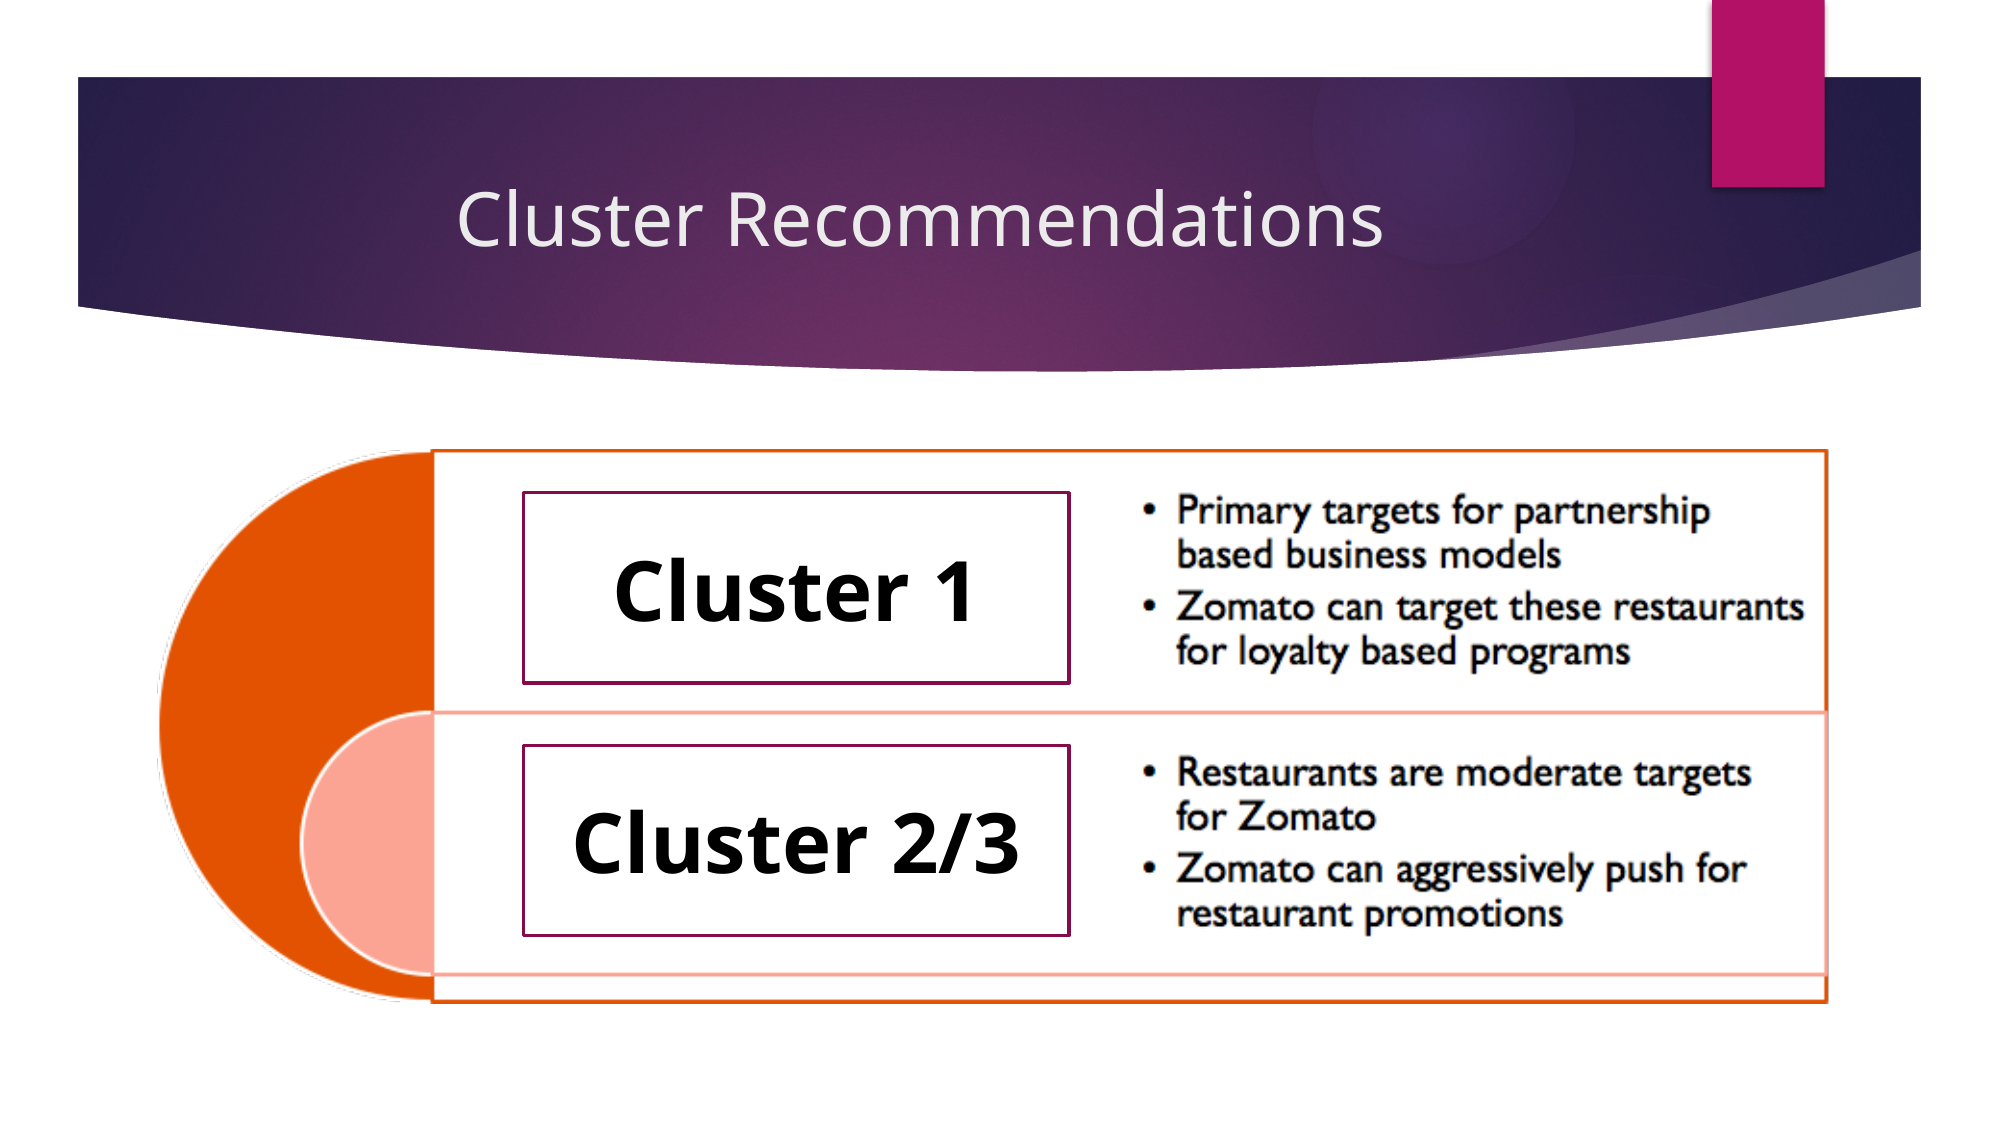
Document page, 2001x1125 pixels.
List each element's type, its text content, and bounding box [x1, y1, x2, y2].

text_box Cluster Recommendations [202, 158, 1640, 275]
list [155, 449, 1845, 1005]
